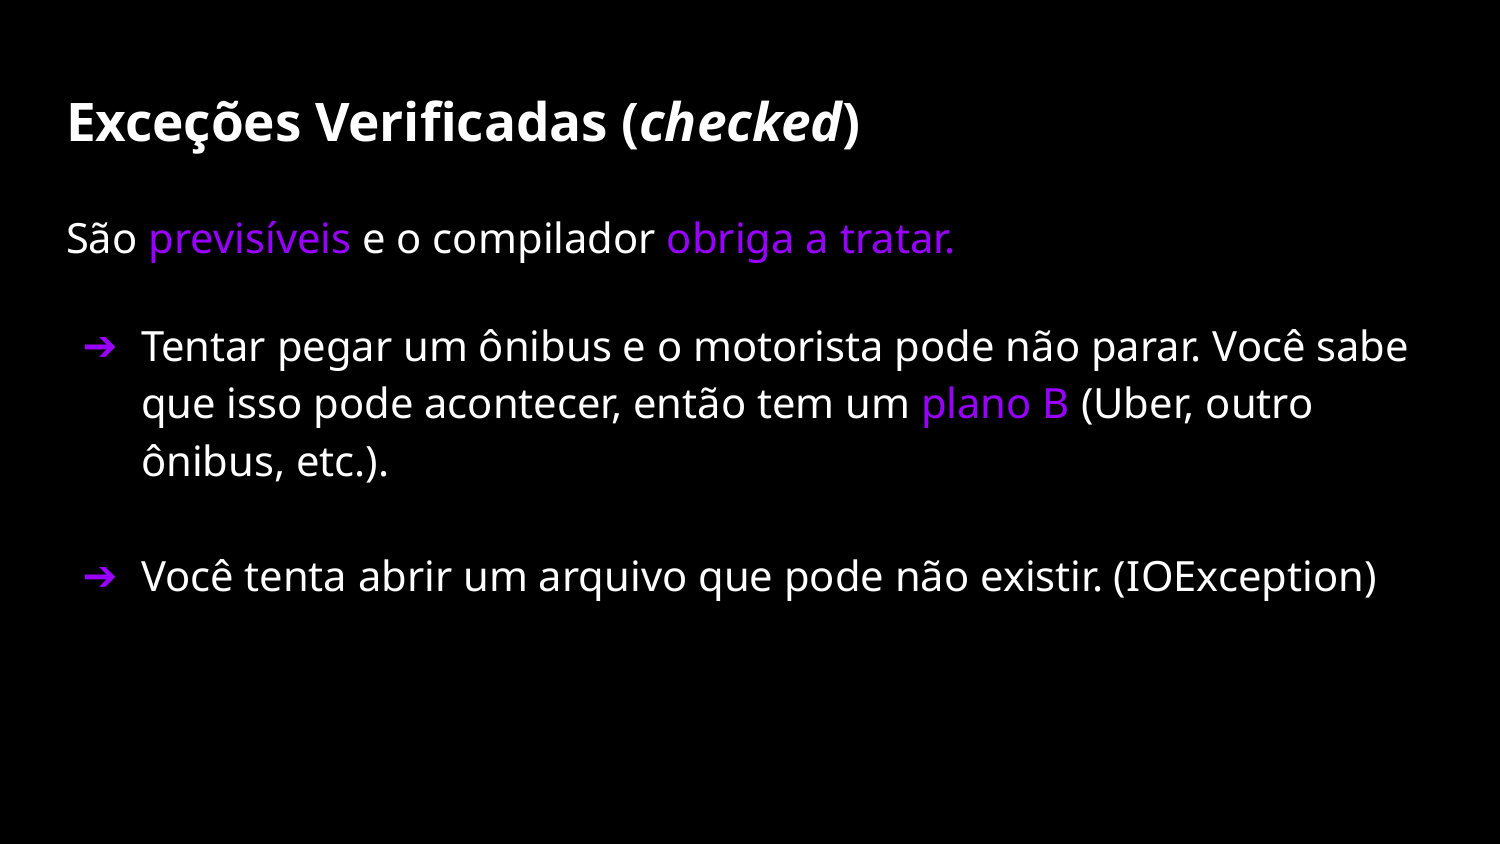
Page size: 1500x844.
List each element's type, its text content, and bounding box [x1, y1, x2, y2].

list São previsíveis e o compilador obriga a tratar. Tentar pegar um ônibus e o motorista pode não parar. Você sabe que isso pode acontecer, então tem um plano B (Uber, outro ônibus, etc.). Você tenta abrir um arquivo que pode não existir. (IOException) [51, 189, 1449, 750]
title Exceções Verificadas (checked) [51, 72, 1449, 167]
